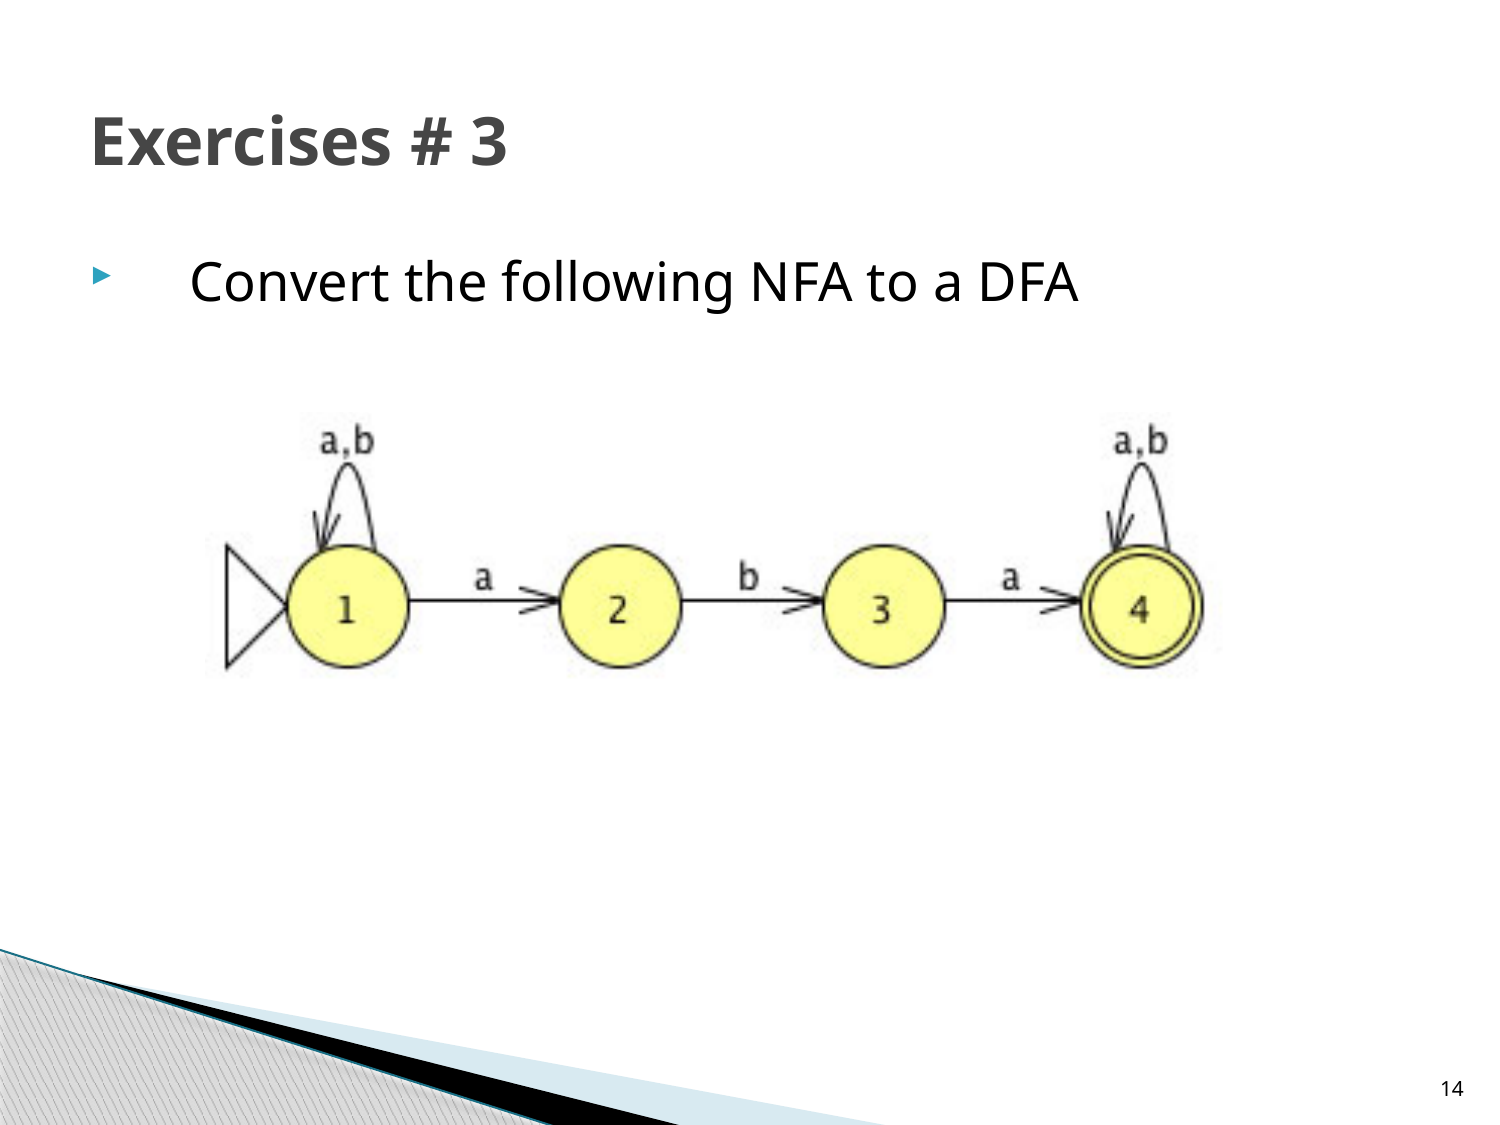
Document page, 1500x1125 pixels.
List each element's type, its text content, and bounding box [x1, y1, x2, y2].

picture [205, 412, 1232, 701]
title Exercises # 3 [75, 45, 1425, 207]
list Convert the following NFA to a DFA [75, 207, 1425, 950]
slide_number 14 [1418, 1051, 1479, 1112]
